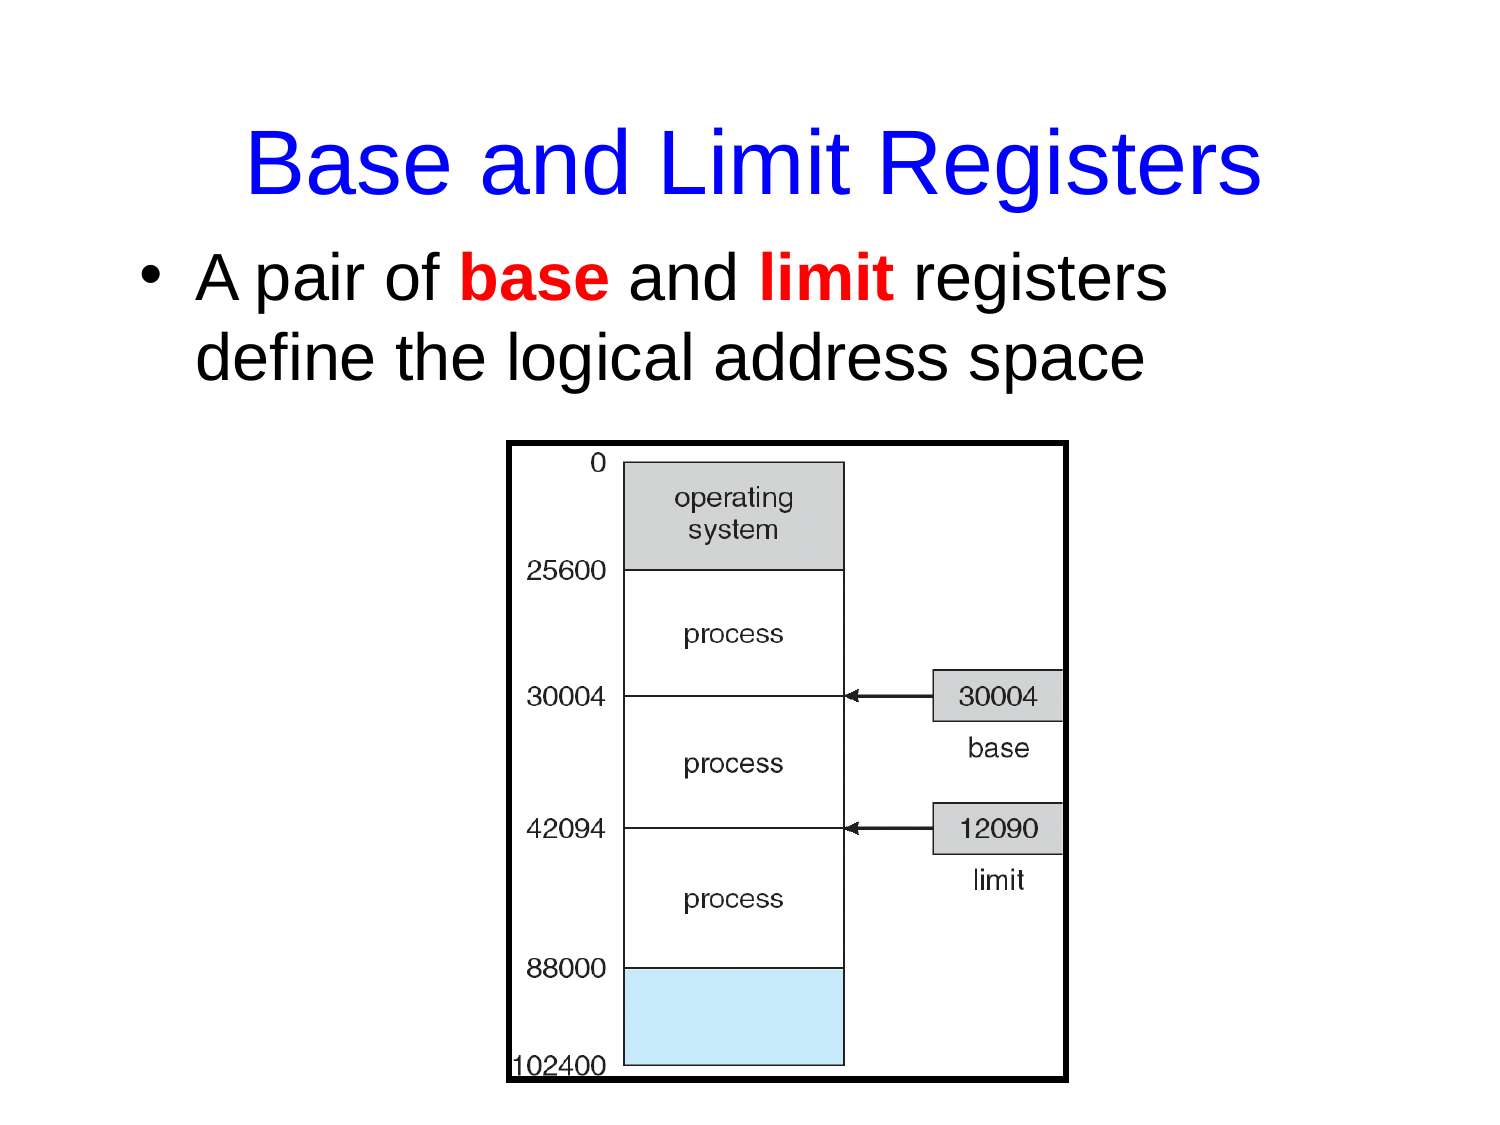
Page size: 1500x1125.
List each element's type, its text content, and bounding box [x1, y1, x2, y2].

title Base and Limit Registers [184, 63, 1326, 225]
list A pair of base and limit registers define the logical address space [124, 225, 1332, 962]
picture [511, 445, 1063, 1077]
